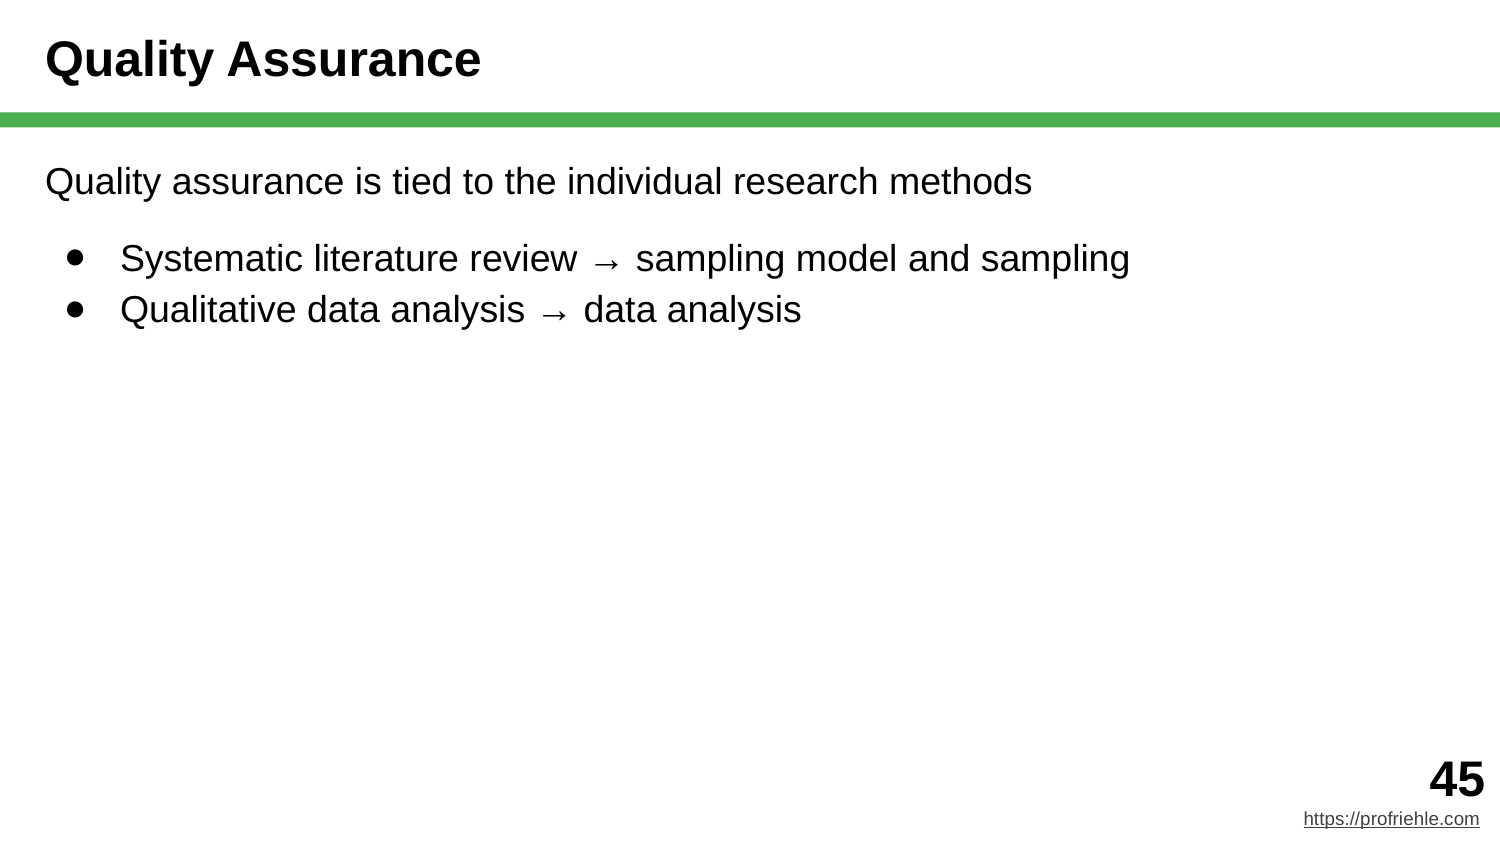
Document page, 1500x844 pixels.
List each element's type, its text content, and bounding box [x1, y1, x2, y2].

slide_number ‹#› https://profriehle.com [1200, 724, 1500, 844]
list Quality assurance is tied to the individual research methods Systematic literature review → sampling model and sampling Qualitative data analysis → data analysis [45, 150, 1455, 825]
title Quality Assurance [0, 0, 1500, 113]
